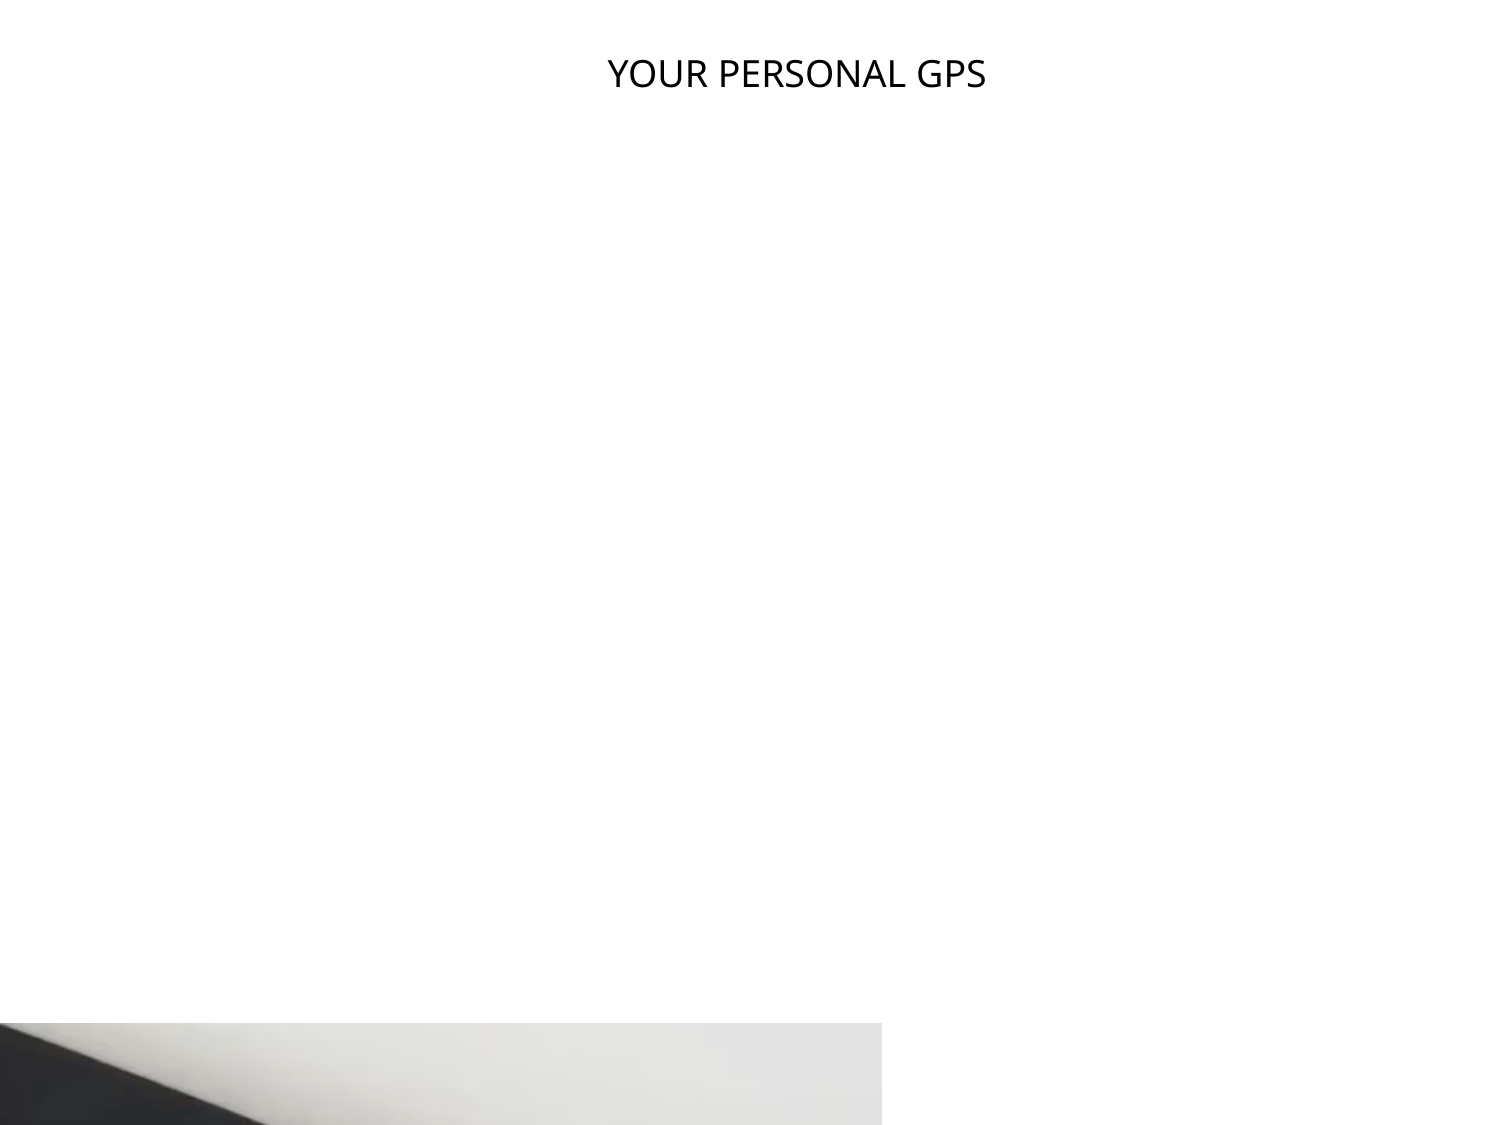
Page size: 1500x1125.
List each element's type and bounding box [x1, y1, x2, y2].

picture [0, 1023, 303, 1125]
text_box [303, 0, 1190, 1125]
